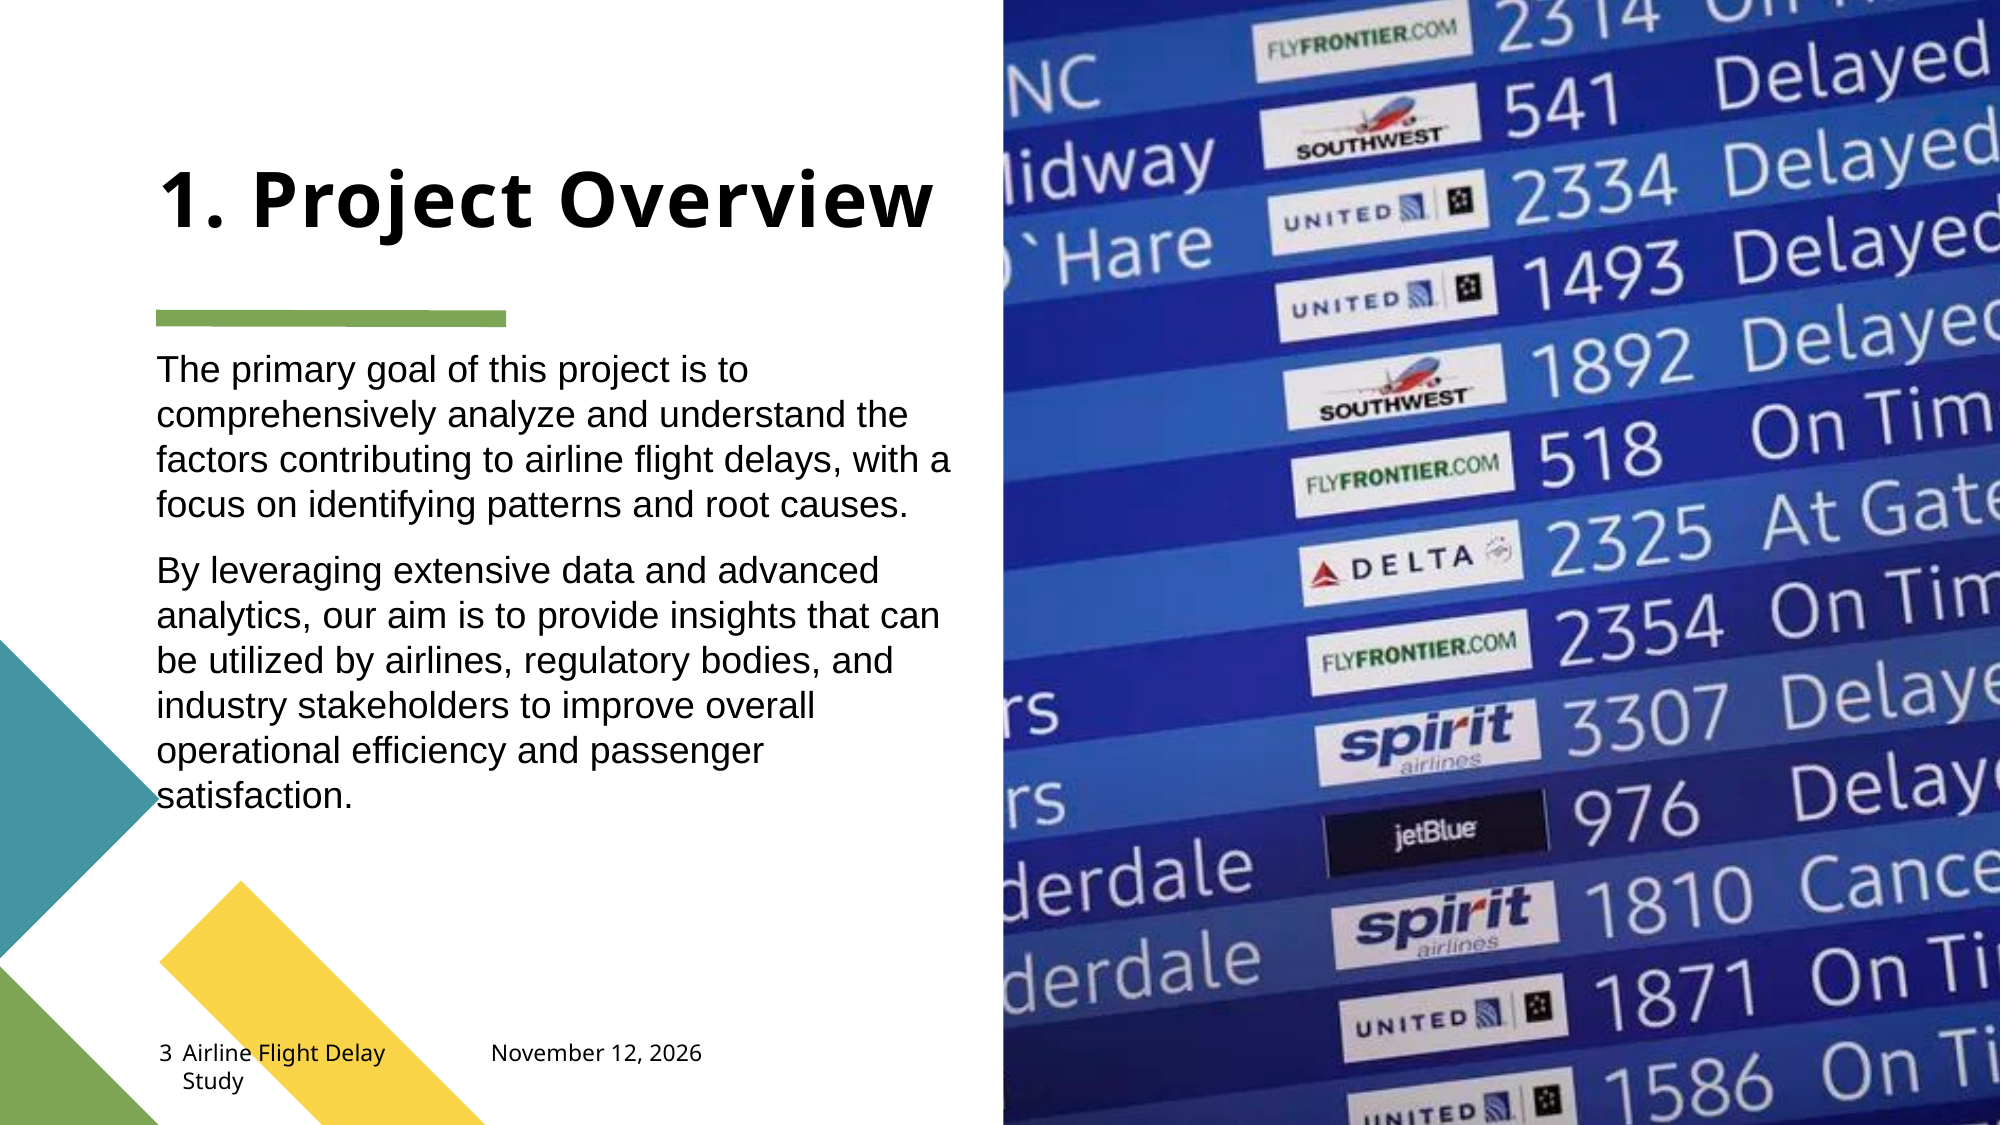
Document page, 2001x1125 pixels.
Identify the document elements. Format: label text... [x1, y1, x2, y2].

title 1. Project Overview [158, 144, 969, 245]
text_box January 4, 2024 [490, 1038, 707, 1080]
footer Airline Flight Delay Study [182, 1038, 450, 1080]
list The primary goal of this project is to comprehensively analyze and understand the factors contributing to airline flight delays, with a focus on identifying patterns and root causes. By leveraging extensive data and advanced analytics, our aim is to provide insights that can be utilized by airlines, regulatory bodies, and industry stakeholders to improve overall operational efficiency and passenger satisfaction. [156, 345, 967, 835]
picture [1003, 0, 2000, 1125]
slide_number 3 [159, 1038, 182, 1080]
